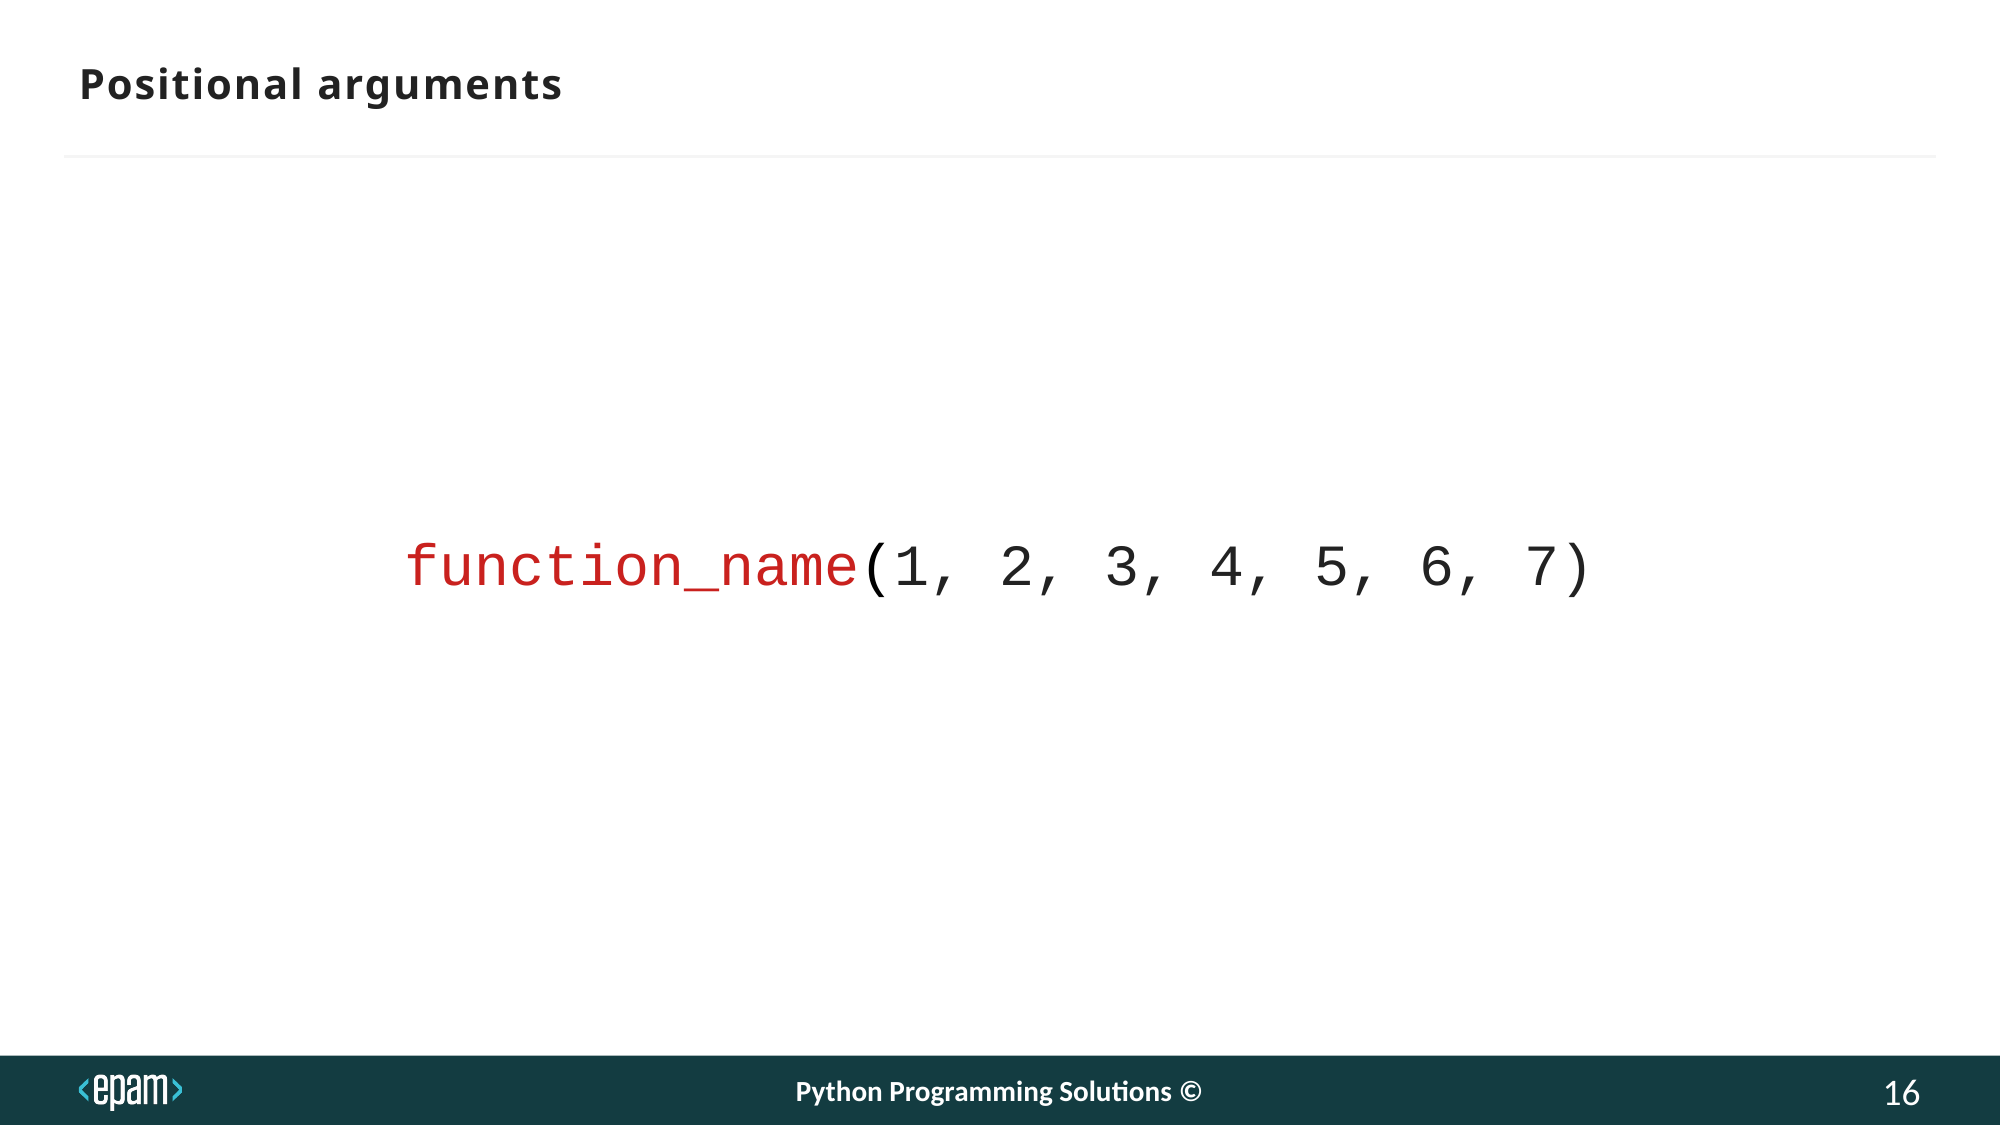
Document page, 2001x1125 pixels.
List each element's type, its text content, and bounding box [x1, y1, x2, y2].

text_box Positional arguments [78, 49, 1921, 115]
text_box 16 [1821, 1056, 1921, 1125]
text_box Python Programming Solutions © [525, 1055, 1474, 1124]
text_box function_name(1, 2, 3, 4, 5, 6, 7) [389, 520, 1610, 605]
